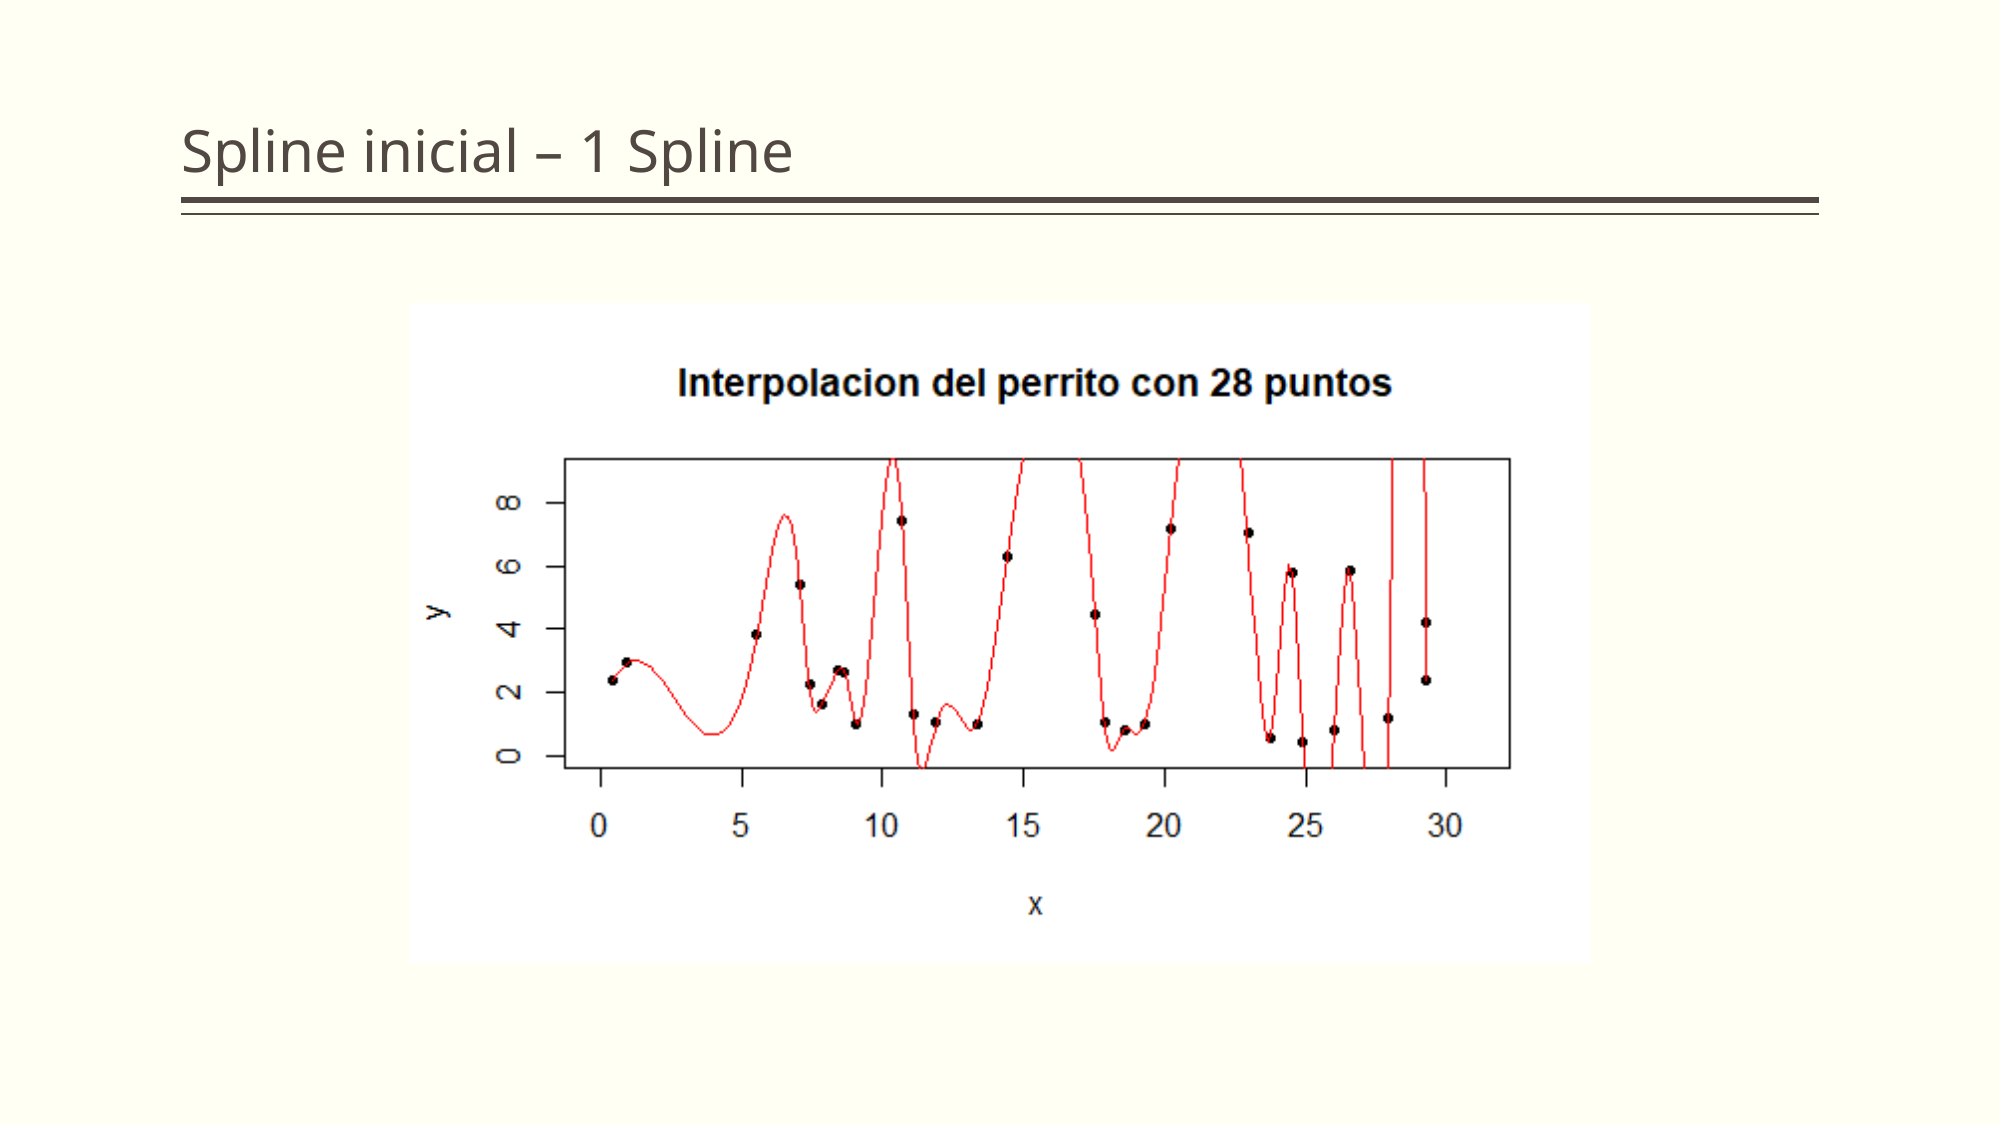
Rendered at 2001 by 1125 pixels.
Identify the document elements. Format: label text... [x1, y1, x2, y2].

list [408, 303, 1591, 963]
title Spline inicial – 1 Spline [181, 12, 1819, 193]
